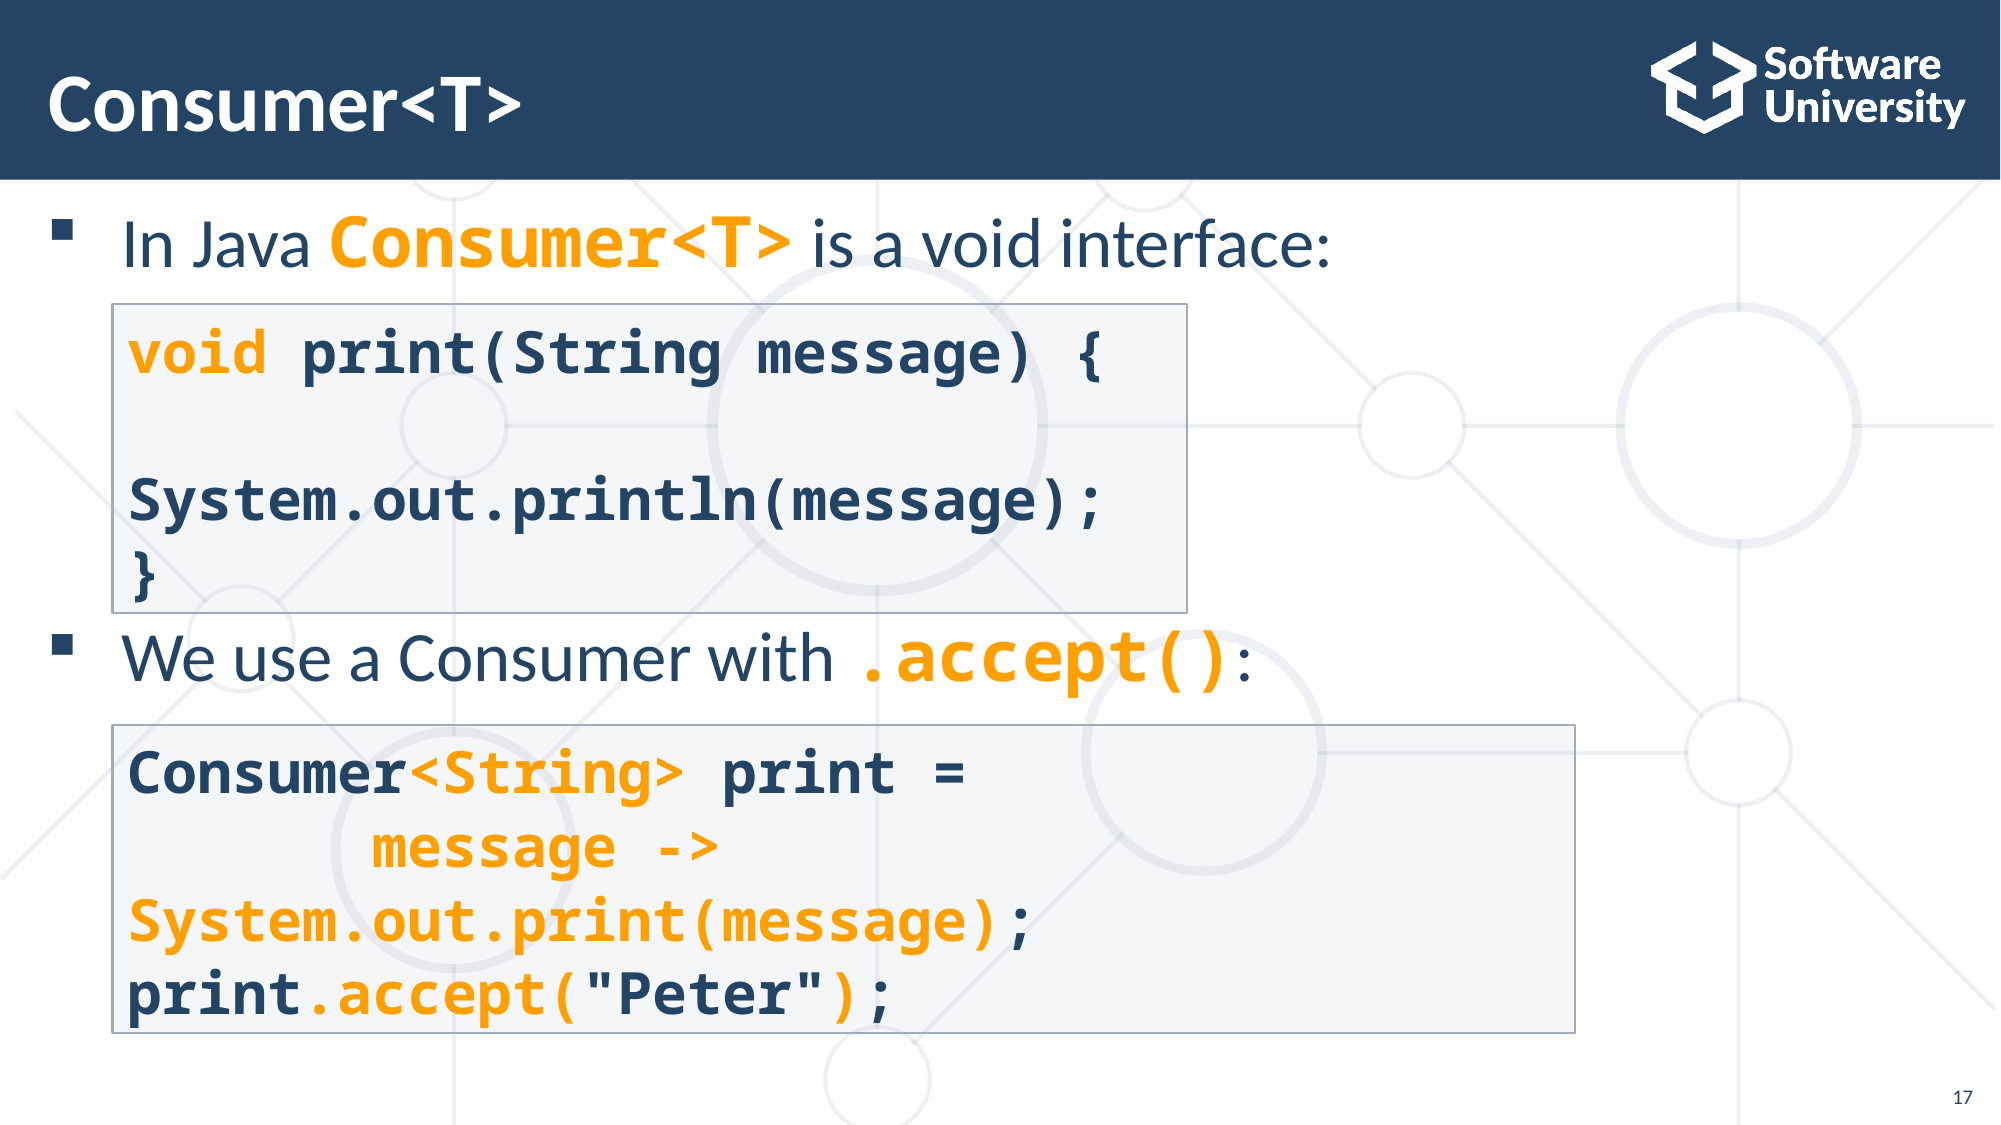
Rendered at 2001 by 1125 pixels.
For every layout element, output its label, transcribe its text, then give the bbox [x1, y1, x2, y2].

text_box Consumer<String> print = message -> System.out.print(message); print.accept("Peter"); [112, 724, 1575, 1034]
text_box In Java Consumer<T> is a void interface: We use a Consumer with .accept(): [31, 188, 1968, 1103]
slide_number 17 [1927, 1067, 1989, 1117]
picture [1651, 41, 1966, 134]
title Consumer<T> [31, 6, 1603, 189]
text_box void print(String message) { System.out.println(message); } [112, 304, 1188, 613]
